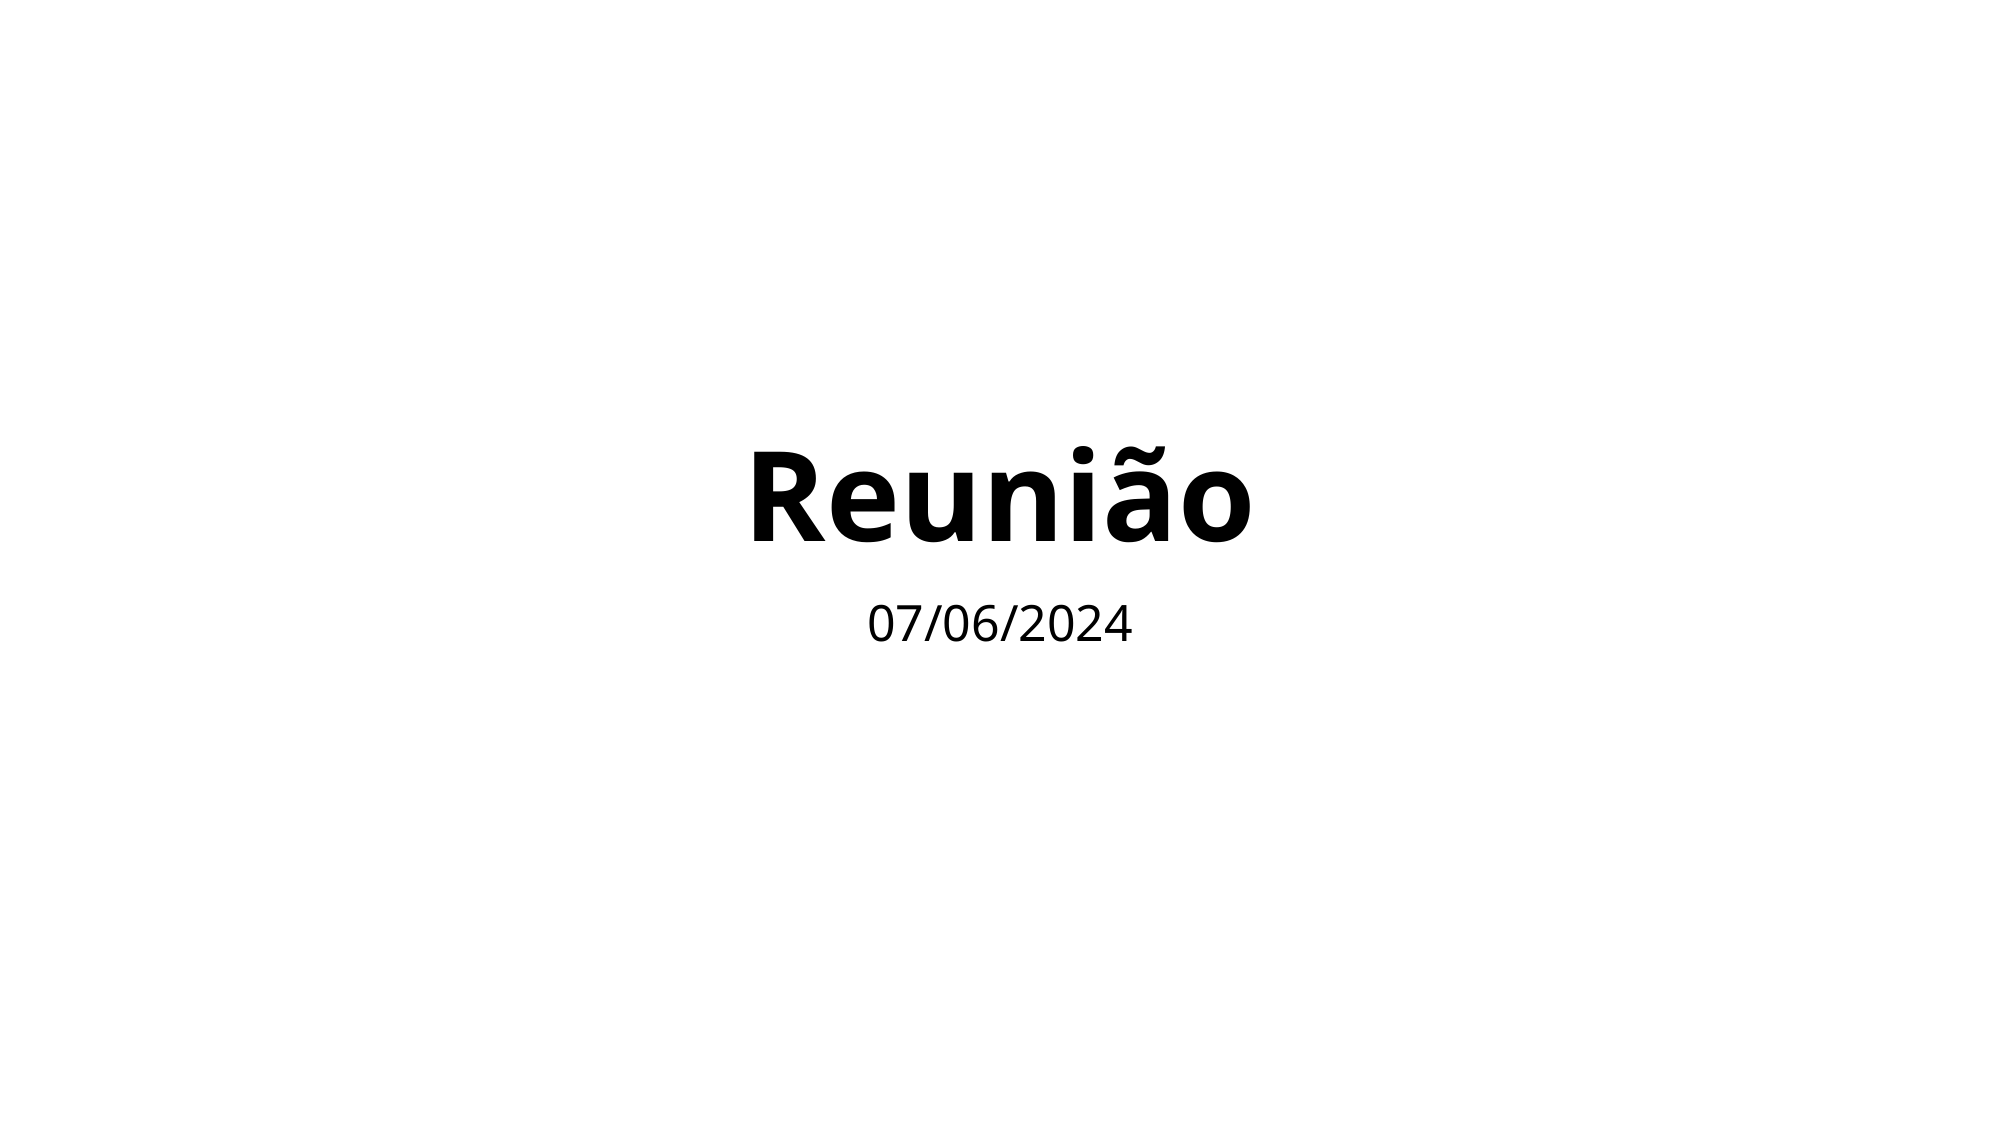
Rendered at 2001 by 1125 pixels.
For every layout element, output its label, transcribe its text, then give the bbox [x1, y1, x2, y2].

subtitle 07/06/2024 [249, 590, 1750, 863]
title Reunião [249, 184, 1750, 576]
